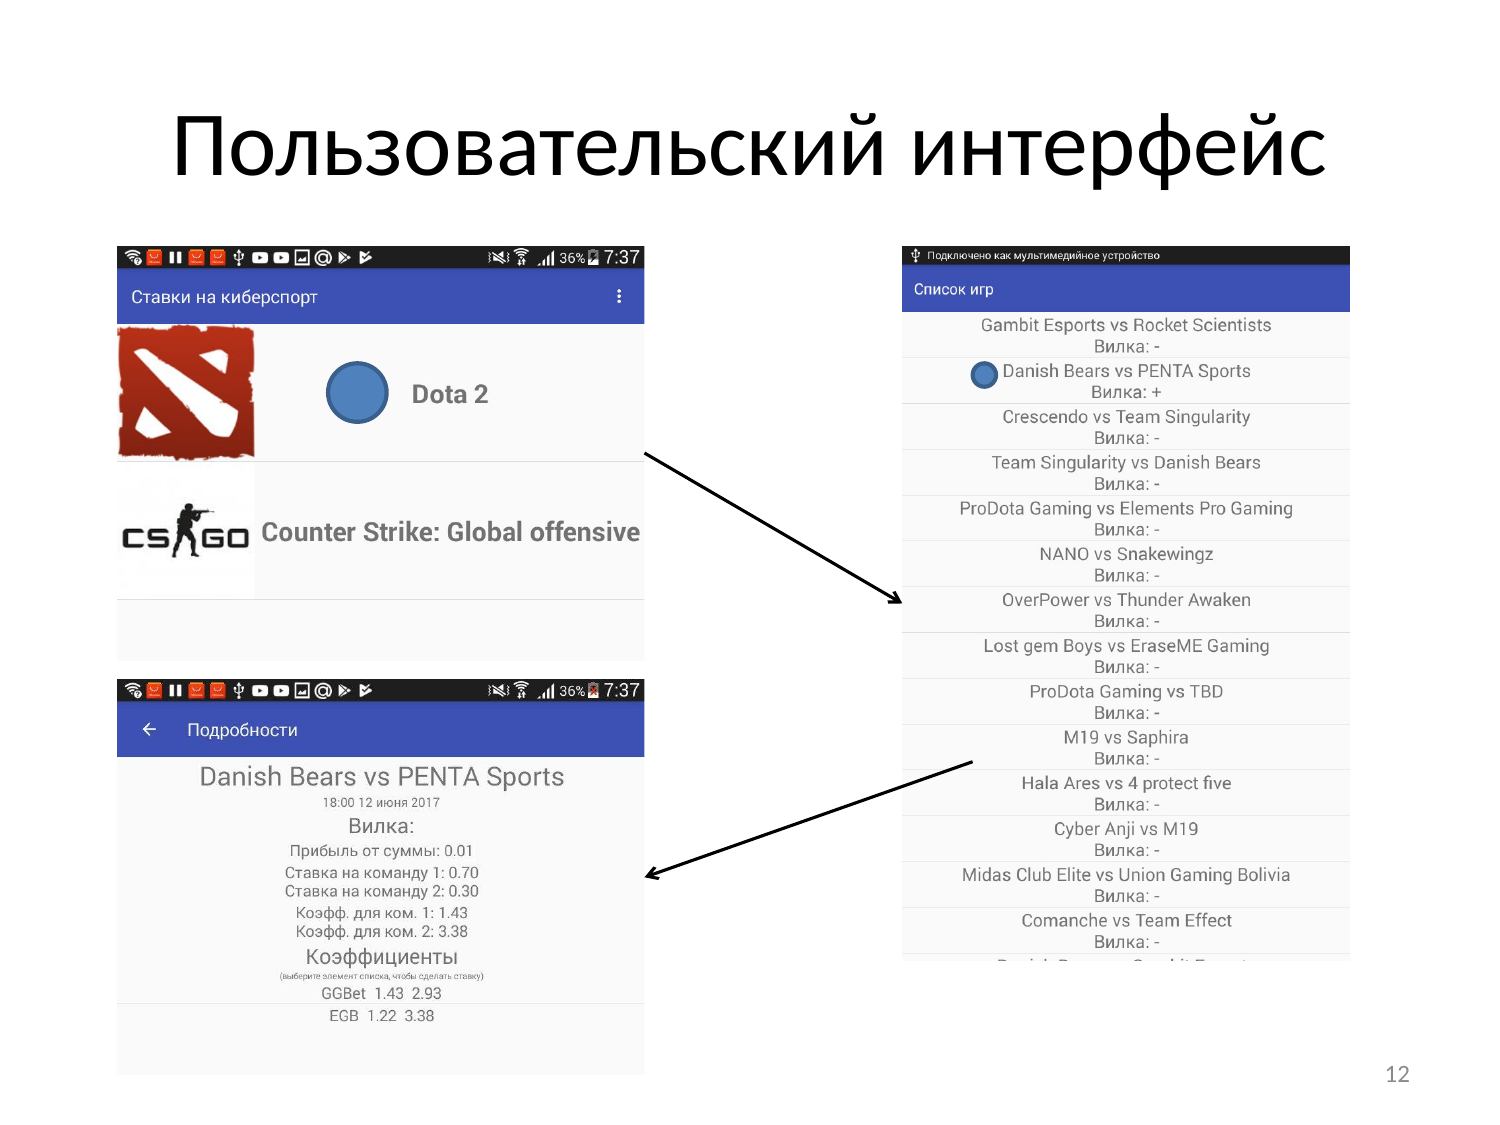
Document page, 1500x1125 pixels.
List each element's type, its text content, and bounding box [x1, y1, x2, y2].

title Пользовательский интерфейс [75, 45, 1425, 233]
slide_number 12 [1074, 1042, 1425, 1103]
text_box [644, 452, 903, 604]
picture [116, 679, 645, 1076]
picture [116, 245, 645, 661]
picture [902, 245, 1350, 962]
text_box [644, 761, 973, 878]
